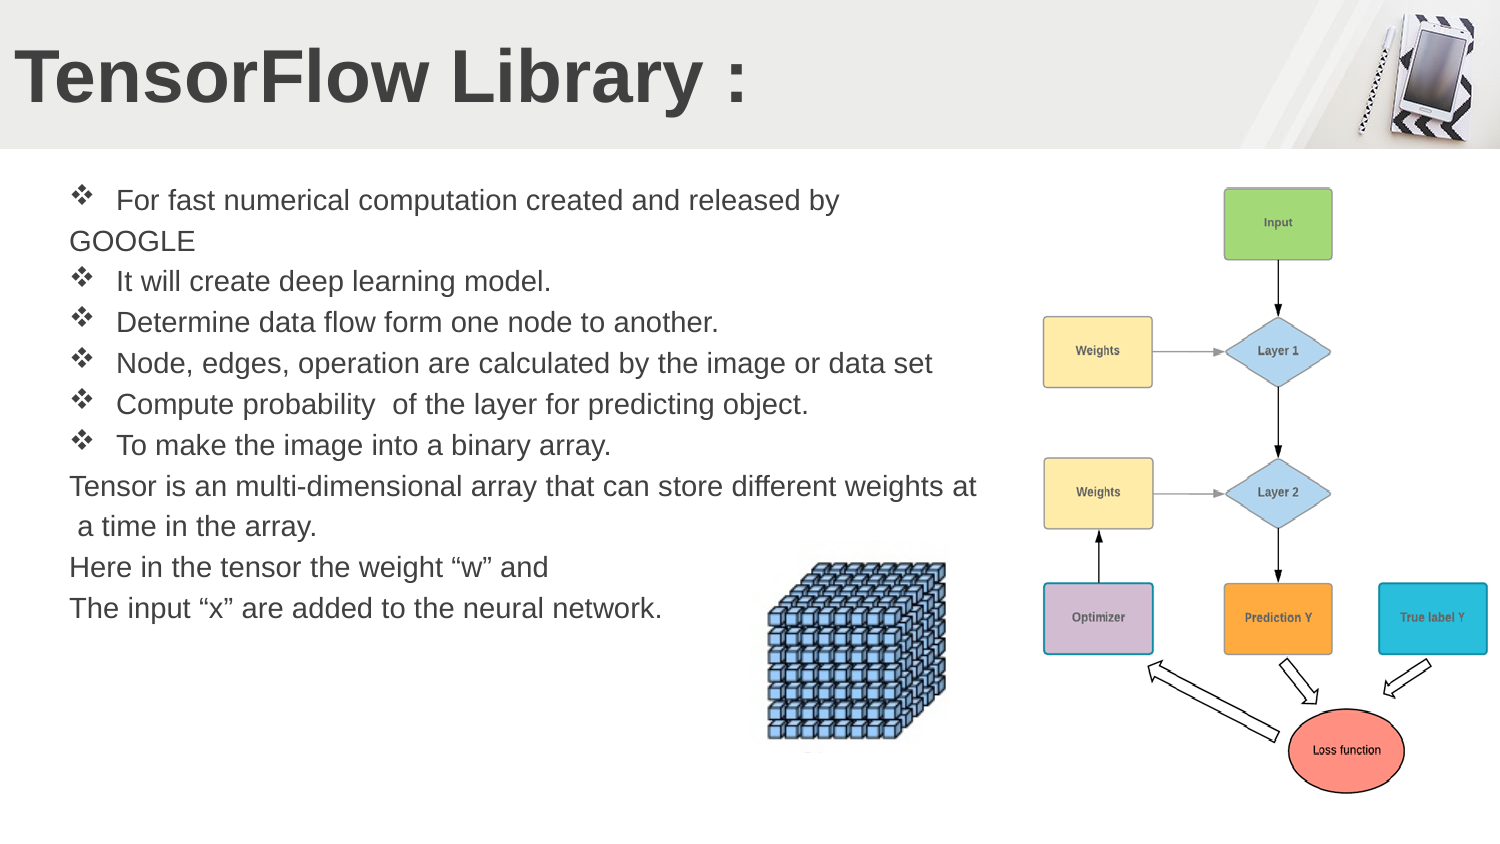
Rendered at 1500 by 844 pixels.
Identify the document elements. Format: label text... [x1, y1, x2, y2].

picture [0, 146, 1500, 844]
title TensorFlow Library : [0, 0, 1500, 146]
list For fast numerical computation created and released by GOOGLE It will create deep learning model. Determine data flow form one node to another. Node, edges, operation are calculated by the image or data set Compute probability of the layer for predicting object. To make the image into a binary array. Tensor is an multi-dimensional array that can store different weights at a time in the array. Here in the tensor the weight “w” and The input “x” are added to the neural network. [4, 173, 1028, 800]
